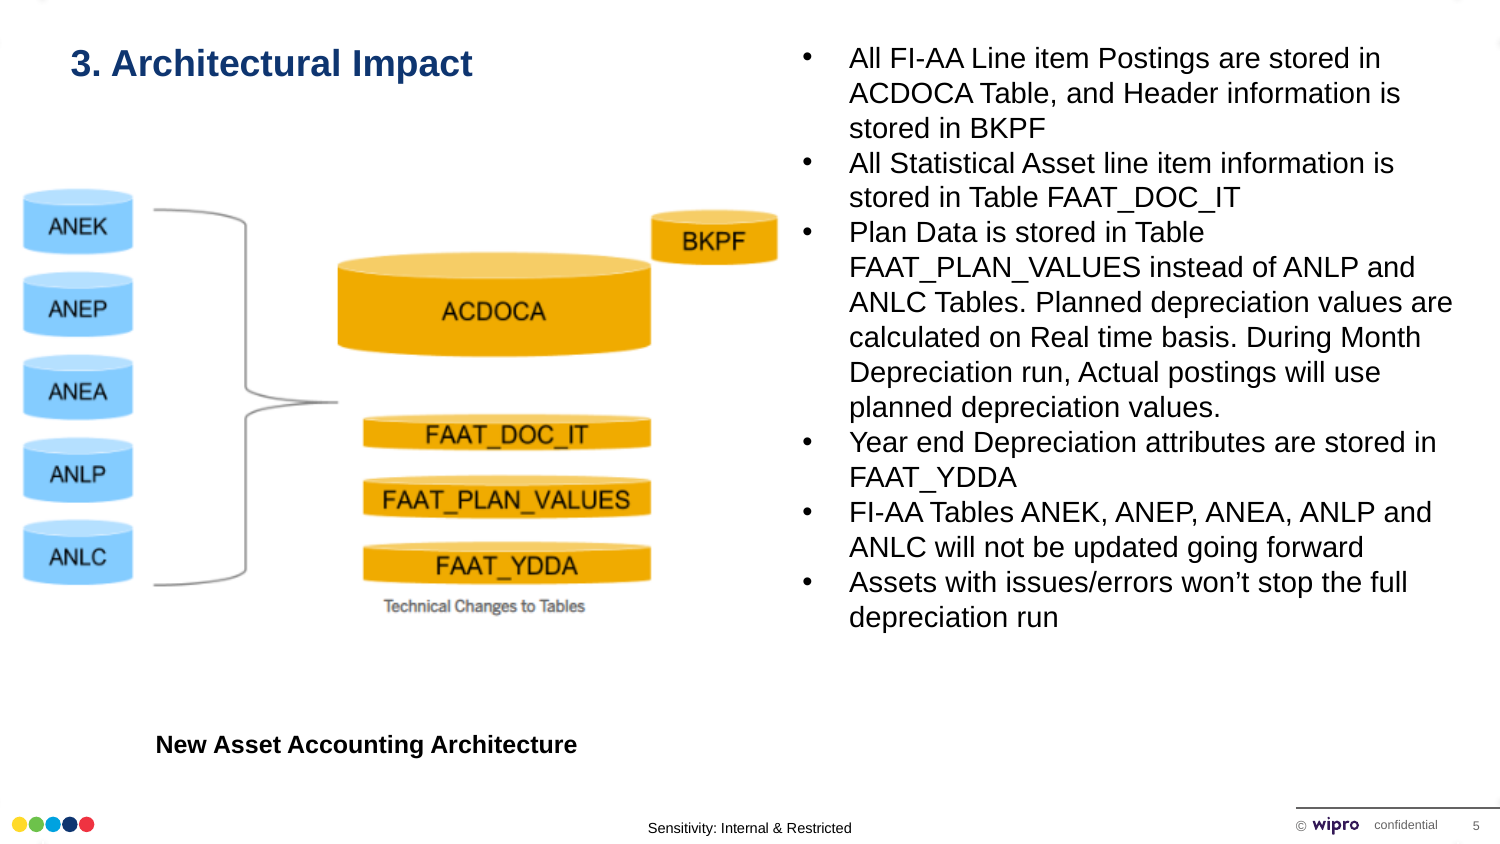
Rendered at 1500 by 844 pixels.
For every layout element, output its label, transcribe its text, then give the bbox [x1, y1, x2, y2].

text_box 3. Architectural Impact [55, 31, 592, 92]
text_box New Asset Accounting Architecture [140, 721, 690, 767]
picture [13, 168, 788, 630]
text_box All FI-AA Line item Postings are stored in ACDOCA Table, and Header information is stored in BKPF All Statistical Asset line item information is stored in Table FAAT_DOC_IT Plan Data is stored in Table FAAT_PLAN_VALUES instead of ANLP and ANLC Tables. Planned depreciation values are calculated on Real time basis. During Month Depreciation run, Actual postings will use planned depreciation values. Year end Depreciation attributes are stored in FAAT_YDDA FI-AA Tables ANEK, ANEP, ANEA, ANLP and ANLC will not be updated going forward Assets with issues/errors won’t stop the full depreciation run [787, 31, 1487, 746]
